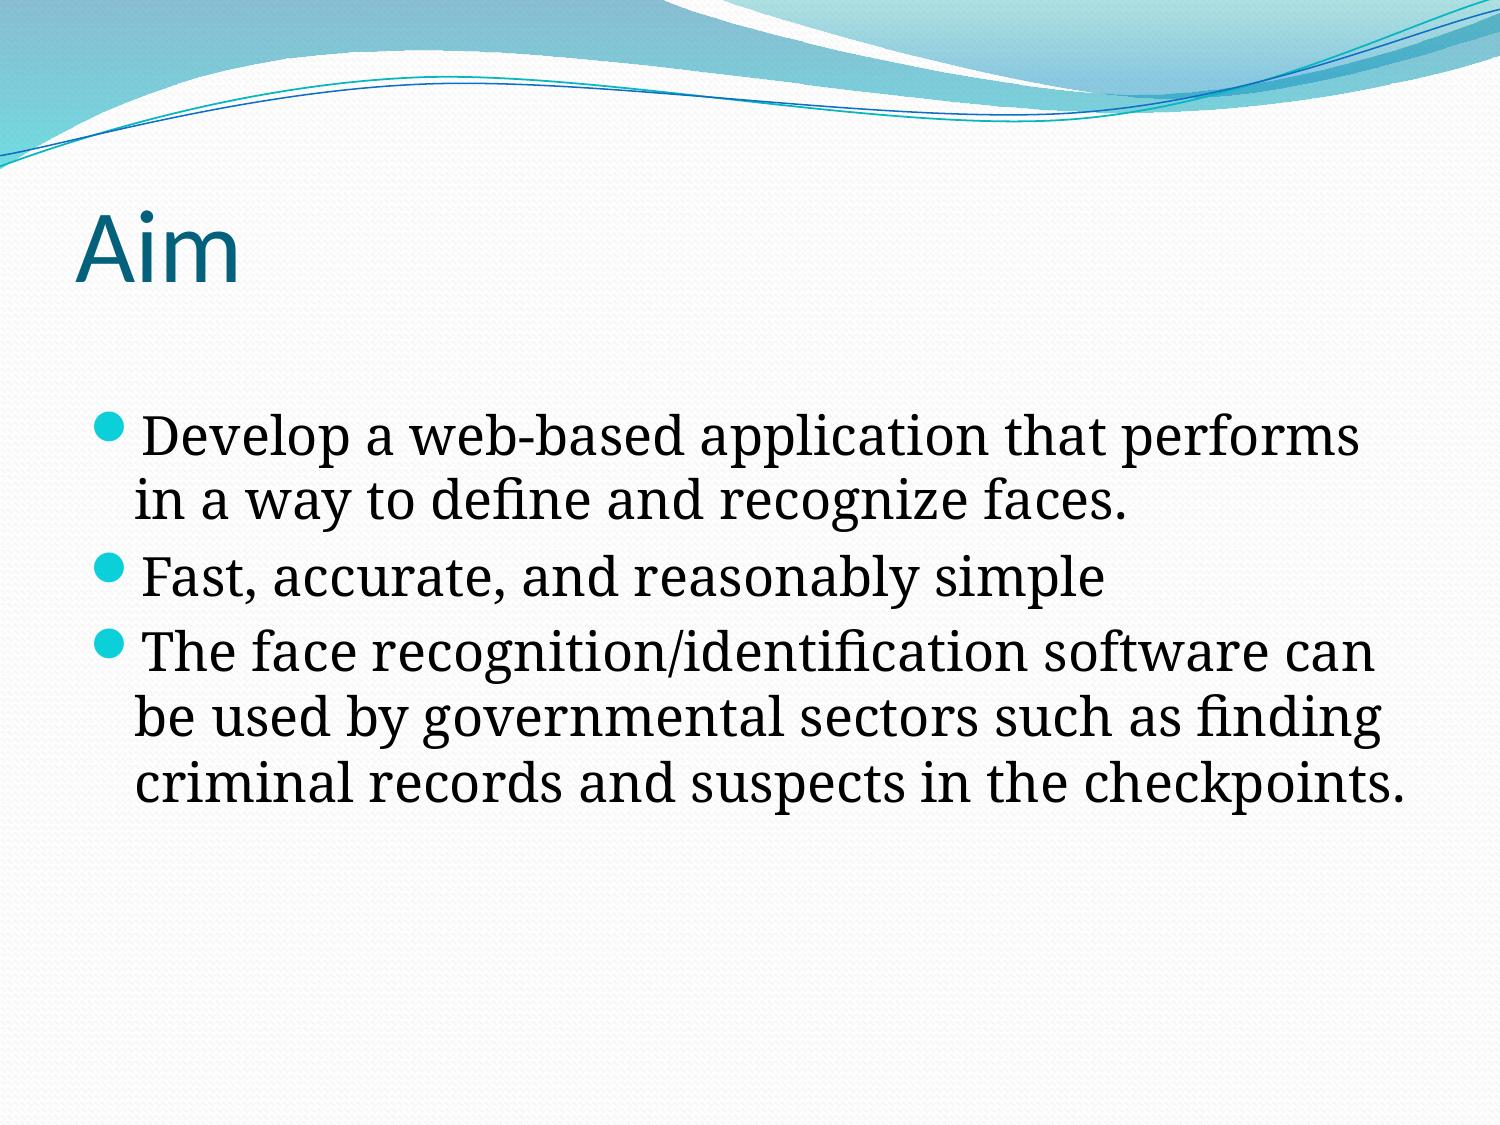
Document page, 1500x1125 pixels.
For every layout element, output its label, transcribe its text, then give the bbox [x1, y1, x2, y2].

list Develop a web-based application that performs in a way to define and recognize faces. Fast, accurate, and reasonably simple The face recognition/identification software can be used by governmental sectors such as finding criminal records and suspects in the checkpoints. [75, 317, 1425, 1038]
title Aim [75, 115, 1425, 303]
